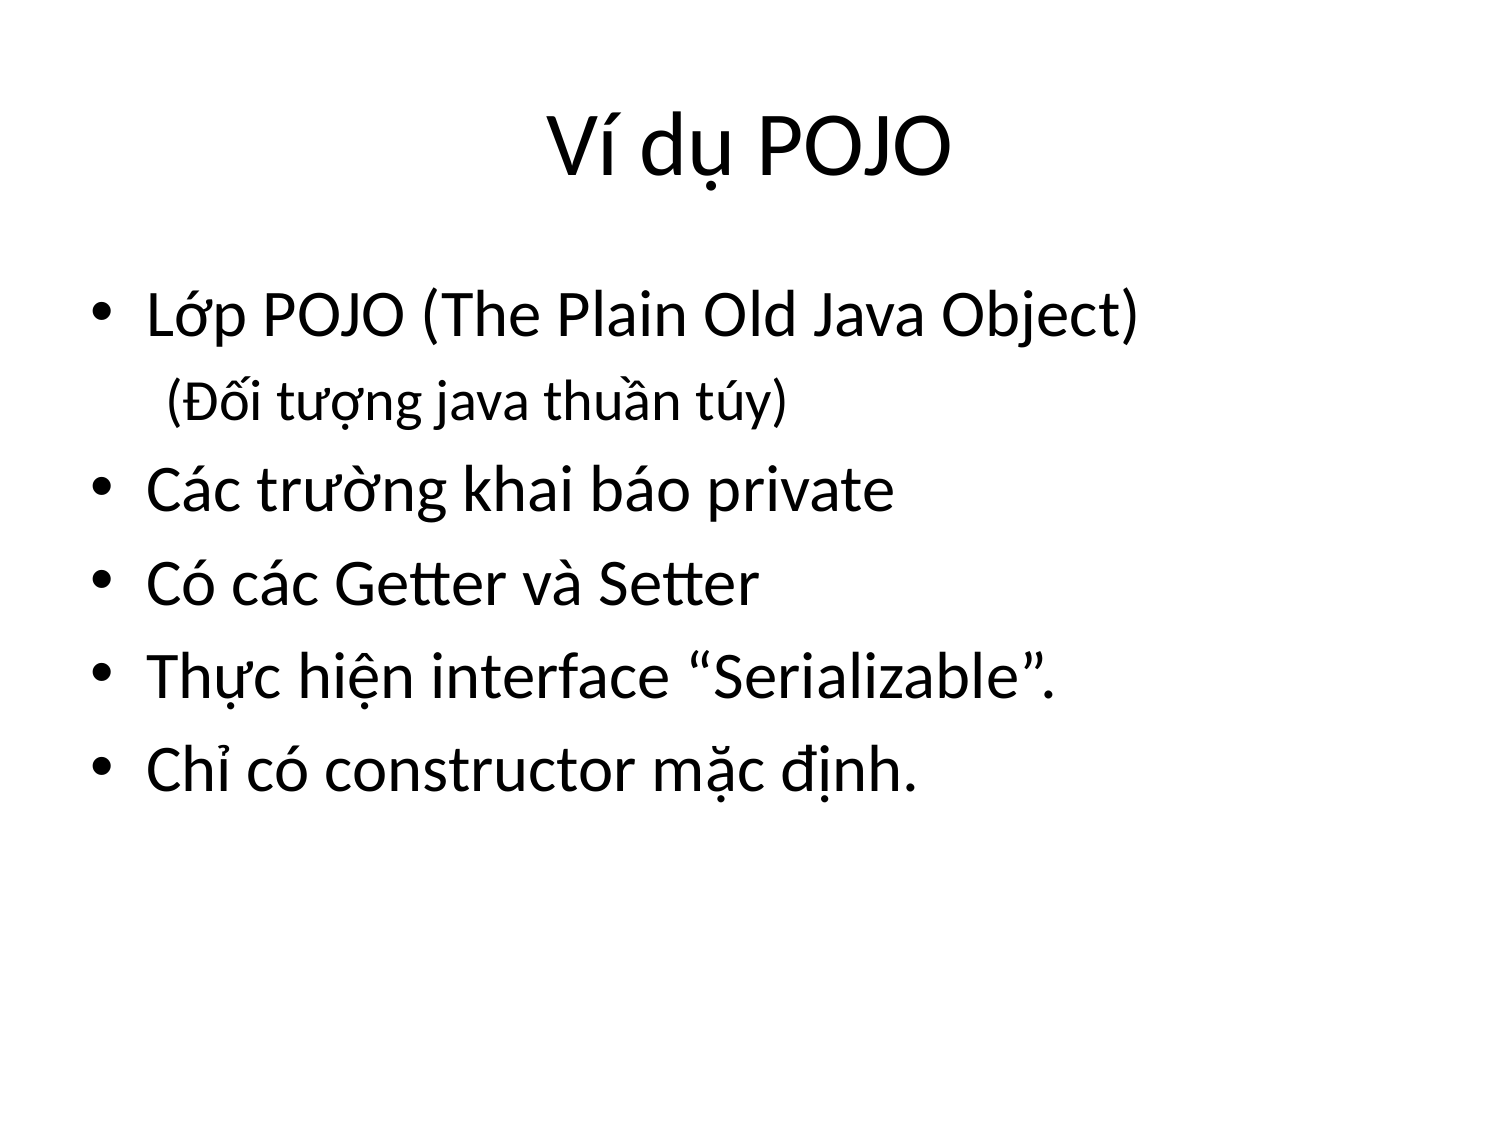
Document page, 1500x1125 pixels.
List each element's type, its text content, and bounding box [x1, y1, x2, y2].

title Ví dụ POJO [75, 45, 1425, 233]
list Lớp POJO (The Plain Old Java Object) (Đối tượng java thuần túy) Các trường khai báo private Có các Getter và Setter Thực hiện interface “Serializable”. Chỉ có constructor mặc định. [75, 262, 1425, 1005]
